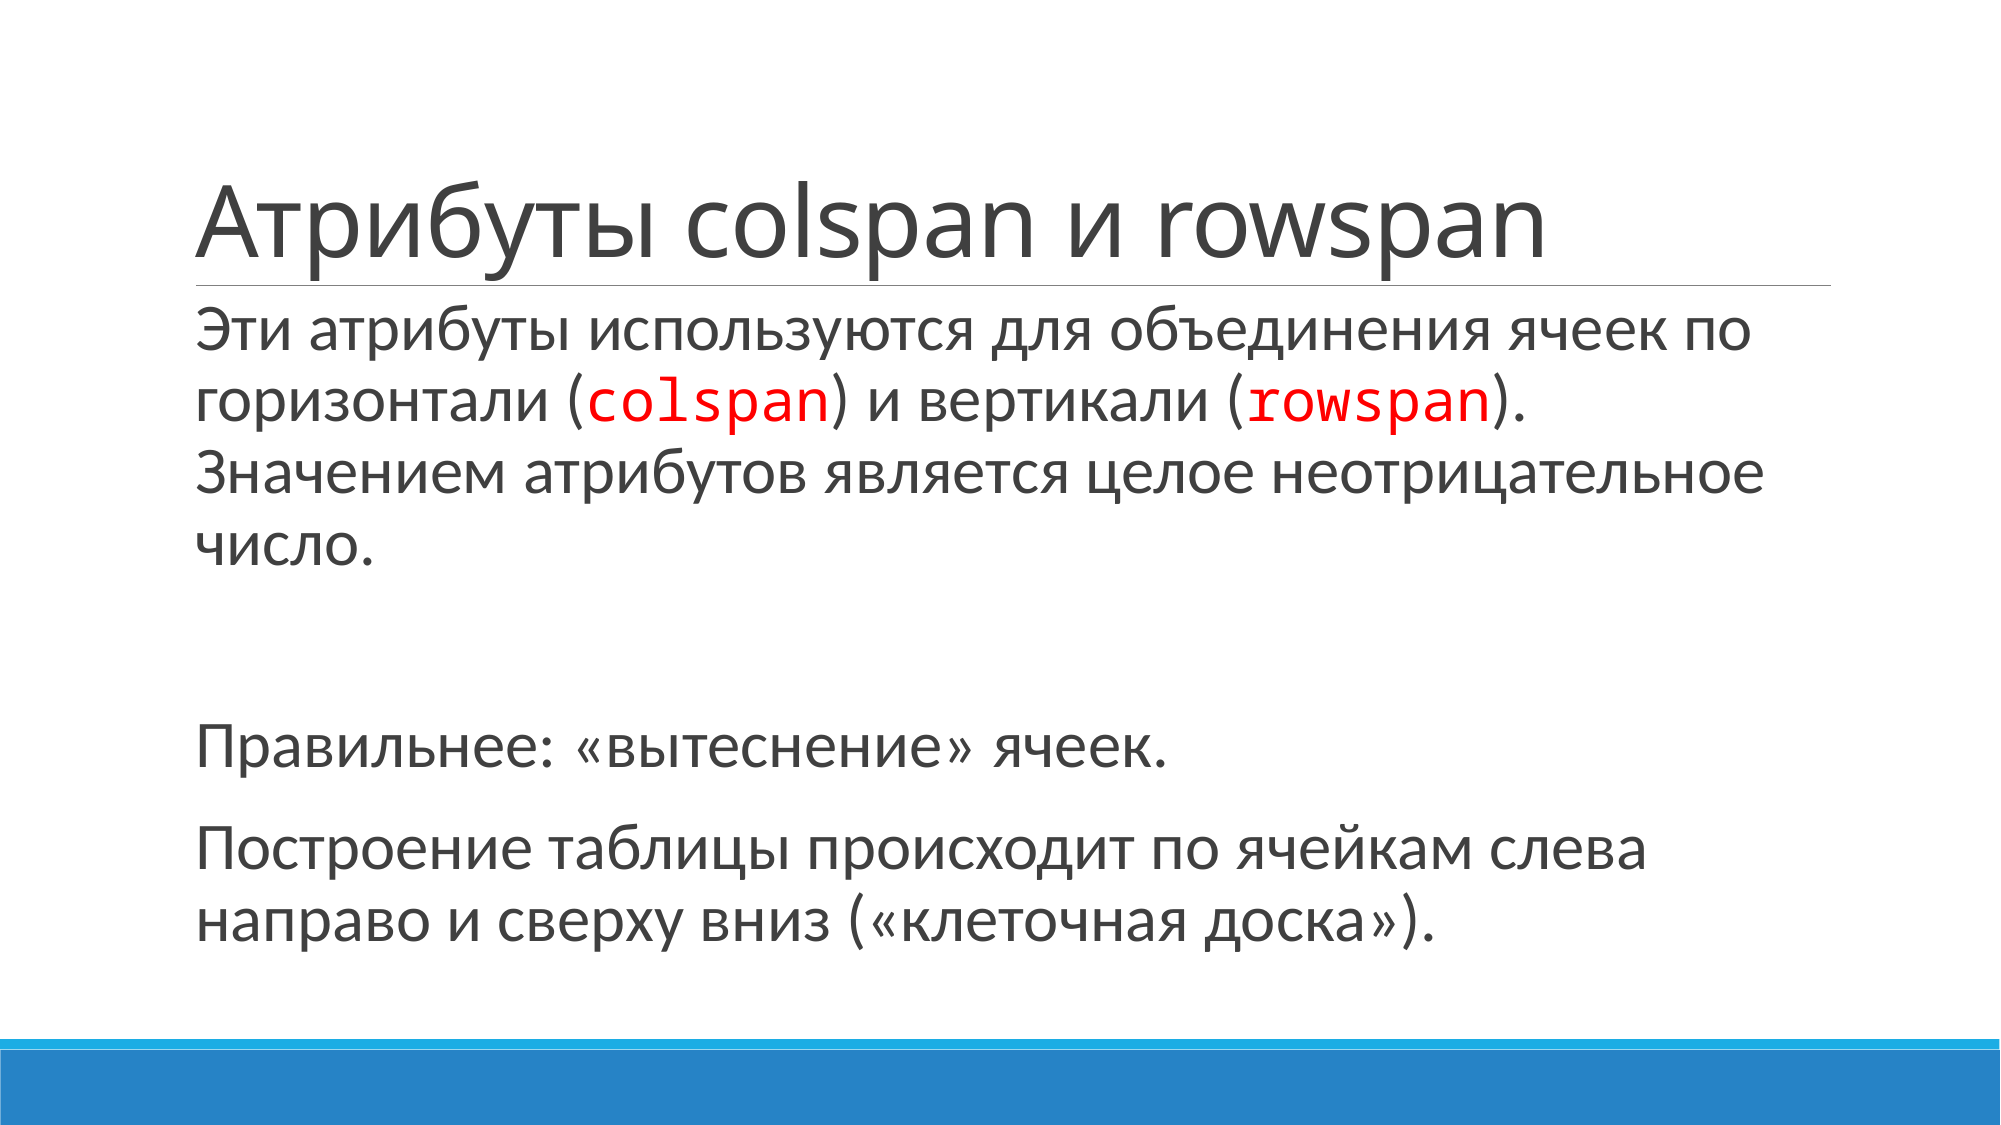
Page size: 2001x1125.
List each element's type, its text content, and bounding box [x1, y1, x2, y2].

title Атрибуты colspan и rowspan [180, 47, 1830, 285]
list Эти атрибуты используются для объединения ячеек по горизонтали (colspan) и вертикали (rowspan). Значением атрибутов является целое неотрицательное число. Правильнее: «вытеснение» ячеек. Построение таблицы происходит по ячейкам слева направо и сверху вниз («клеточная доска»). [180, 285, 1830, 965]
